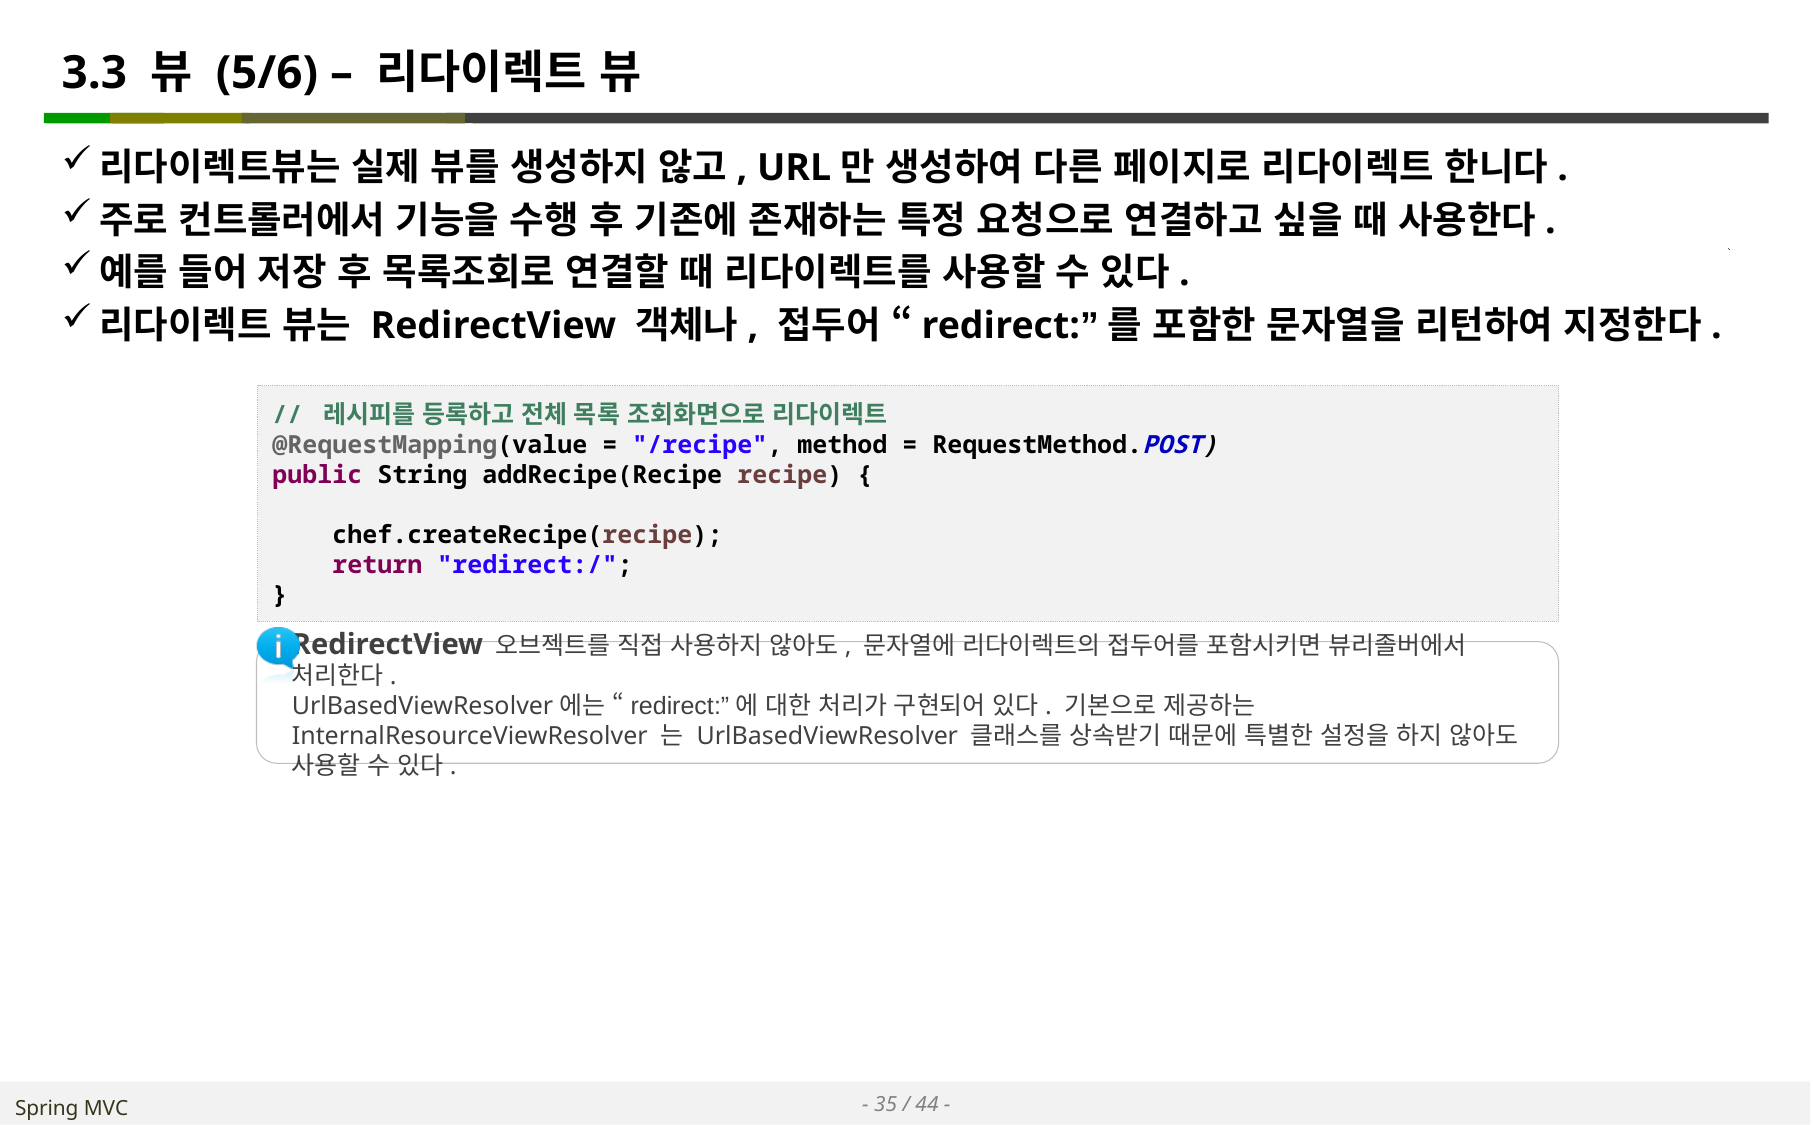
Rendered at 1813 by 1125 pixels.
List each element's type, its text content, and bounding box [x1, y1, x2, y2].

list 리다이렉트뷰는 실제 뷰를 생성하지 않고, URL만 생성하여 다른 페이지로 리다이렉트 한니다. 주로 컨트롤러에서 기능을 수행 후 기존에 존재하는 특정 요청으로 연결하고 싶을 때 사용한다. 예를 들어 저장 후 목록조회로 연결할 때 리다이렉트를 사용할 수 있다. 리다이렉트 뷰는 RedirectView 객체나, 접두어 “redirect:”를 포함한 문자열을 리턴하여 지정한다. [55, 137, 1757, 359]
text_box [244, 385, 1560, 764]
title 3.3 뷰 (5/6) – 리다이렉트 뷰 [55, 22, 1557, 118]
